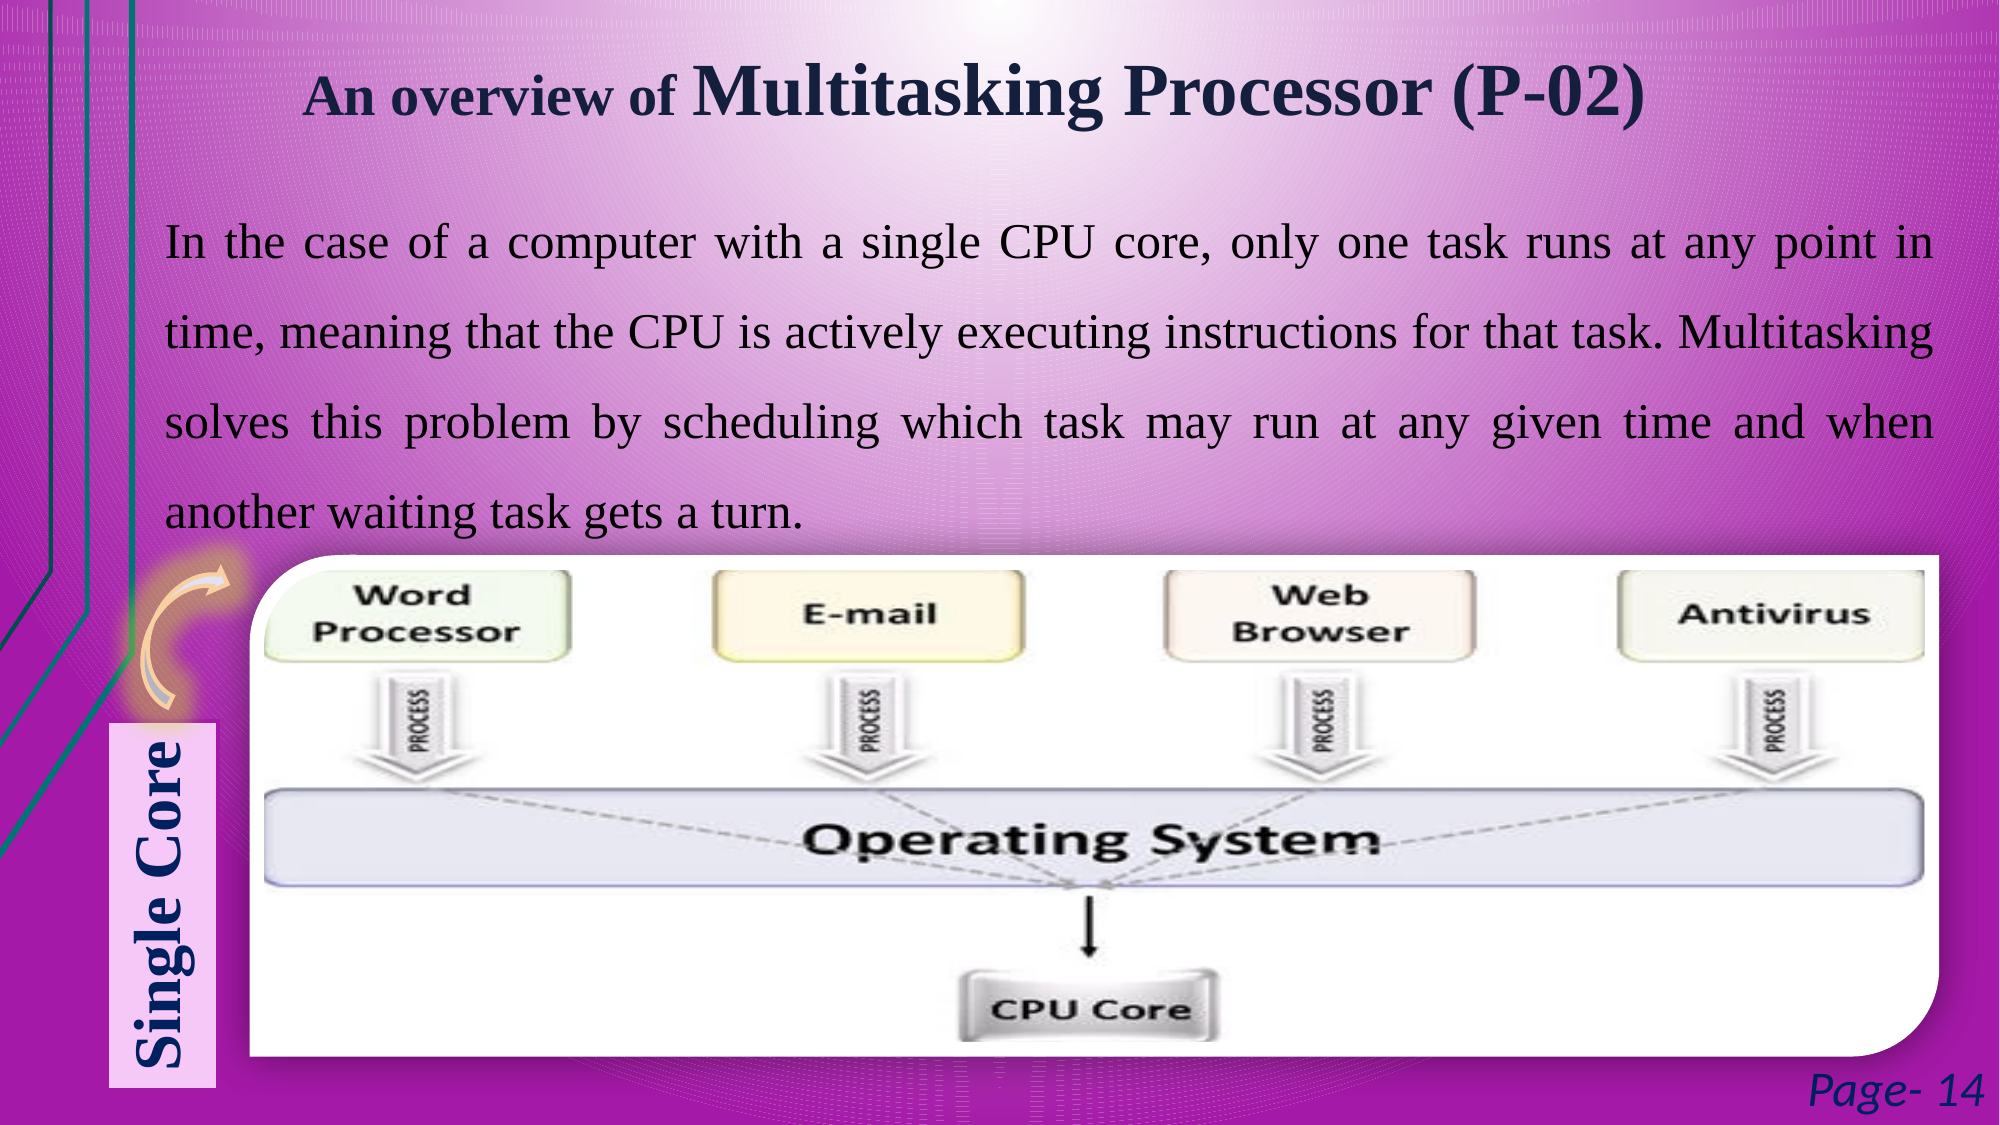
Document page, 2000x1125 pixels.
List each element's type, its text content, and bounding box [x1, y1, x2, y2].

picture [256, 562, 1933, 1050]
text_box [140, 564, 231, 711]
text_box Single Core [105, 719, 220, 1092]
text_box An overview of Multitasking Processor (P-02) [257, 32, 1693, 138]
text_box Page- 14 [974, 1049, 2000, 1124]
text_box In the case of a computer with a single CPU core, only one task runs at any point in time, meaning that the CPU is actively executing instructions for that task. Multitasking solves this problem by scheduling which task may run at any given time and when another waiting task gets a turn. [149, 171, 1951, 546]
